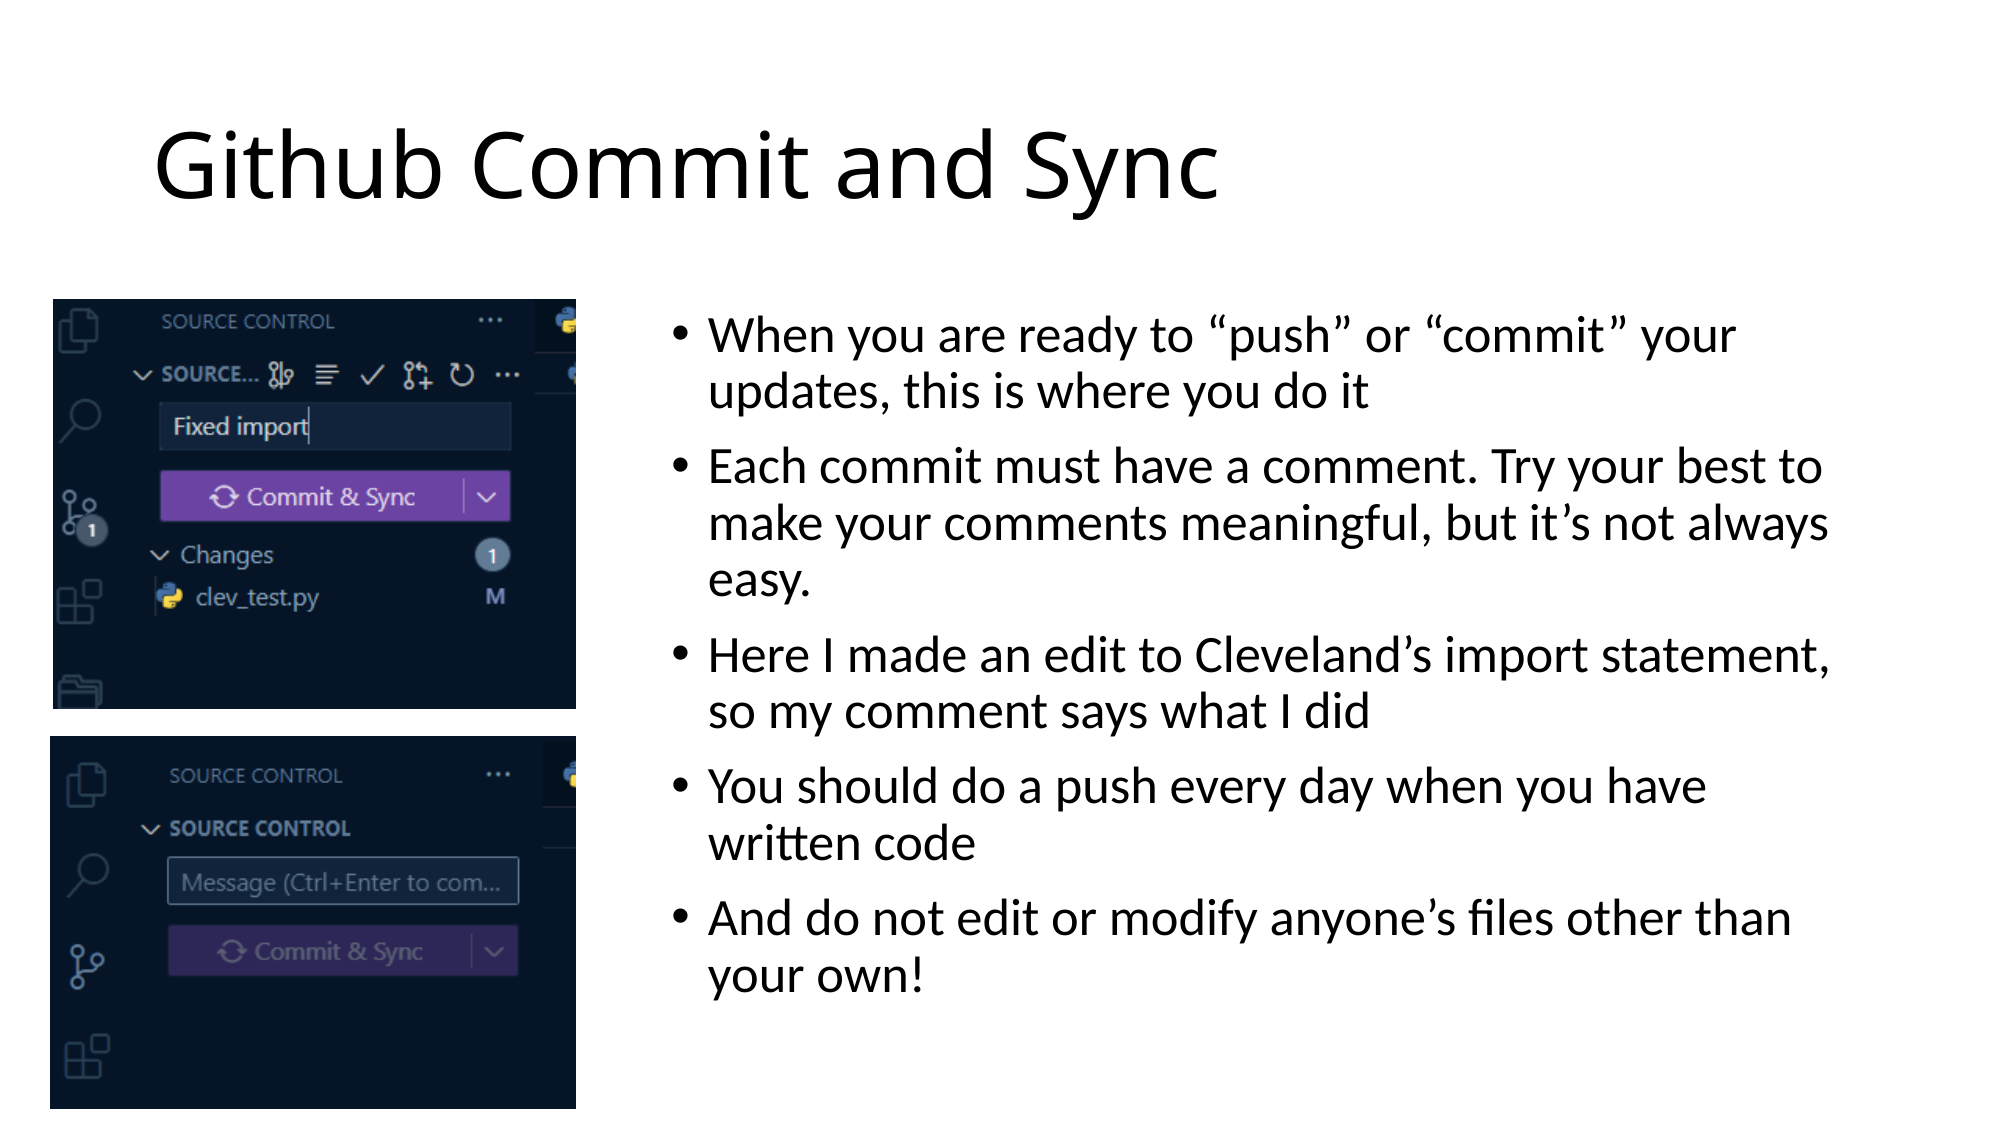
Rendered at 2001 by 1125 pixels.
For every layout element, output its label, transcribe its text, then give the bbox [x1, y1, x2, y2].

picture [49, 736, 576, 1109]
picture [53, 299, 576, 709]
list When you are ready to “push” or “commit” your updates, this is where you do it Each commit must have a comment. Try your best to make your comments meaningful, but it’s not always easy. Here I made an edit to Cleveland’s import statement, so my comment says what I did You should do a push every day when you have written code And do not edit or modify anyone’s files other than your own! [656, 299, 1863, 1014]
title Github Commit and Sync [137, 59, 1863, 278]
